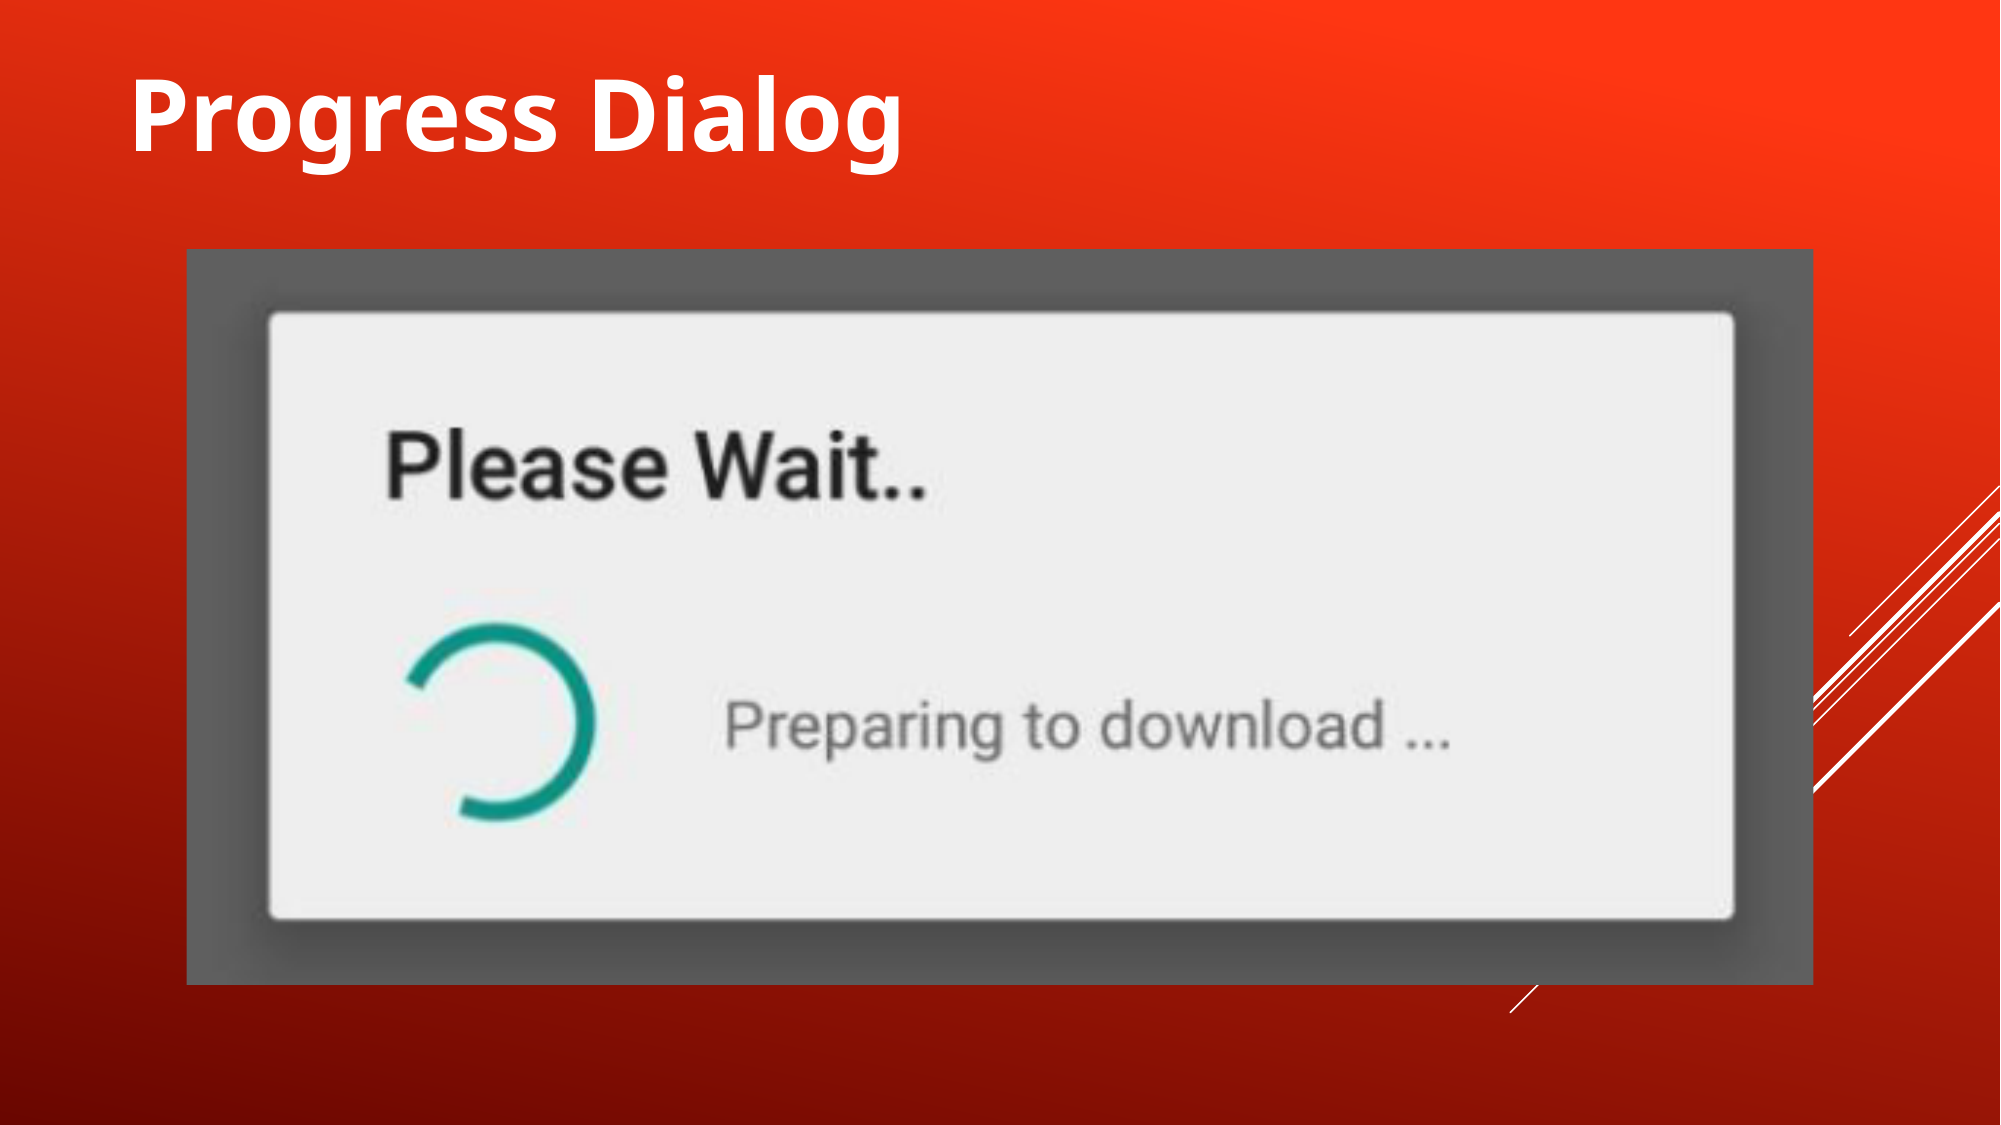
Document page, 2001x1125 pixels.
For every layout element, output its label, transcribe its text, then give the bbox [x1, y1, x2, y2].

picture [186, 249, 1814, 985]
list Progress Dialog [112, 40, 1513, 182]
